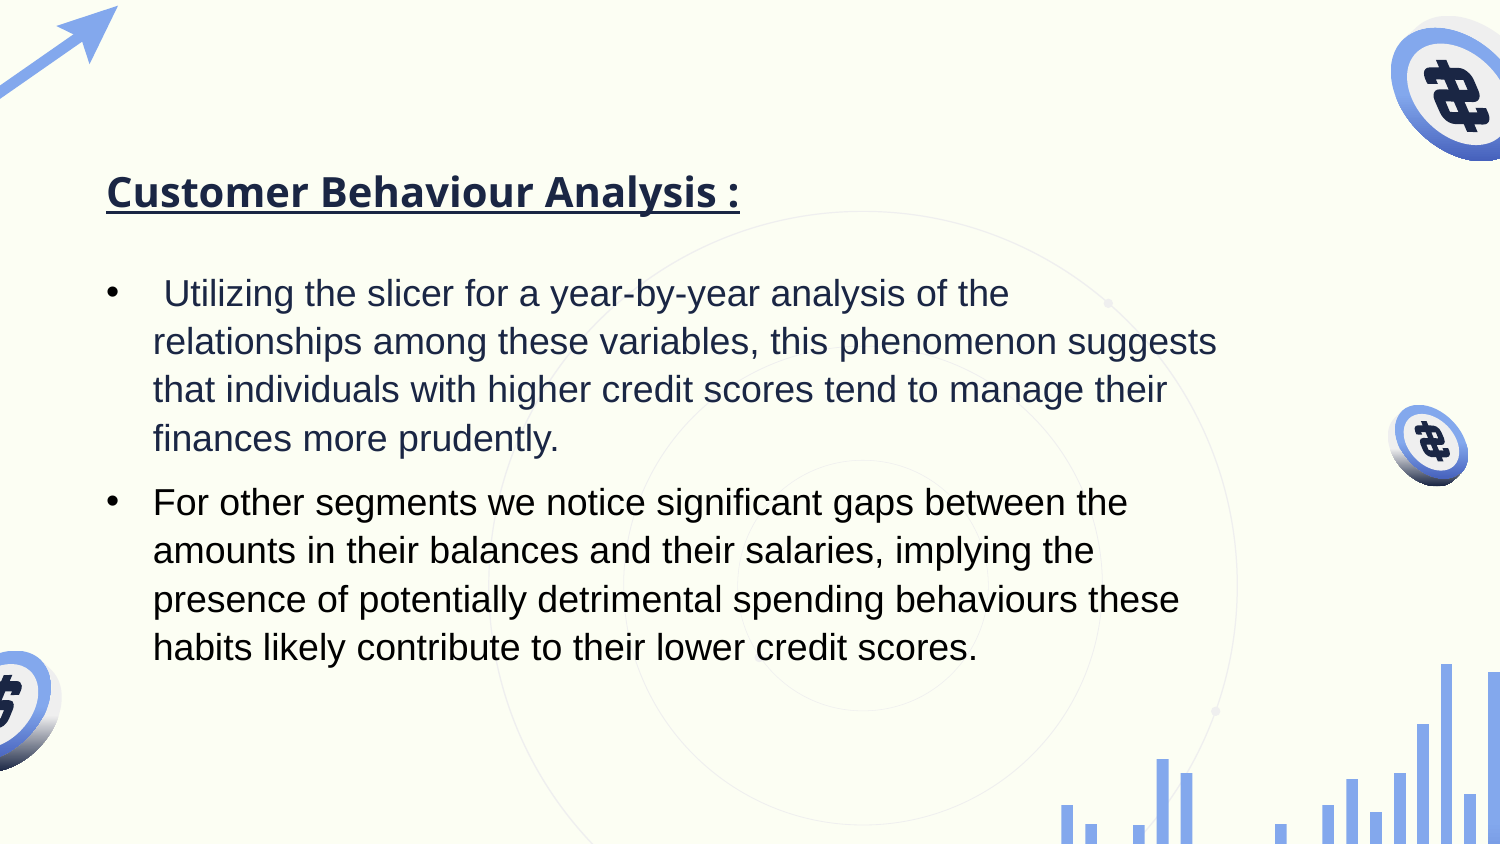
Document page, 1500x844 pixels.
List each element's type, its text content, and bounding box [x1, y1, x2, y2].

text_box Customer Behaviour Analysis : Utilizing the slicer for a year-by-year analysis of the relationships among these variables, this phenomenon suggests that individuals with higher credit scores tend to manage their finances more prudently. For other segments we notice significant gaps between the amounts in their balances and their salaries, implying the presence of potentially detrimental spending behaviours these habits likely contribute to their lower credit scores. [91, 158, 1245, 746]
